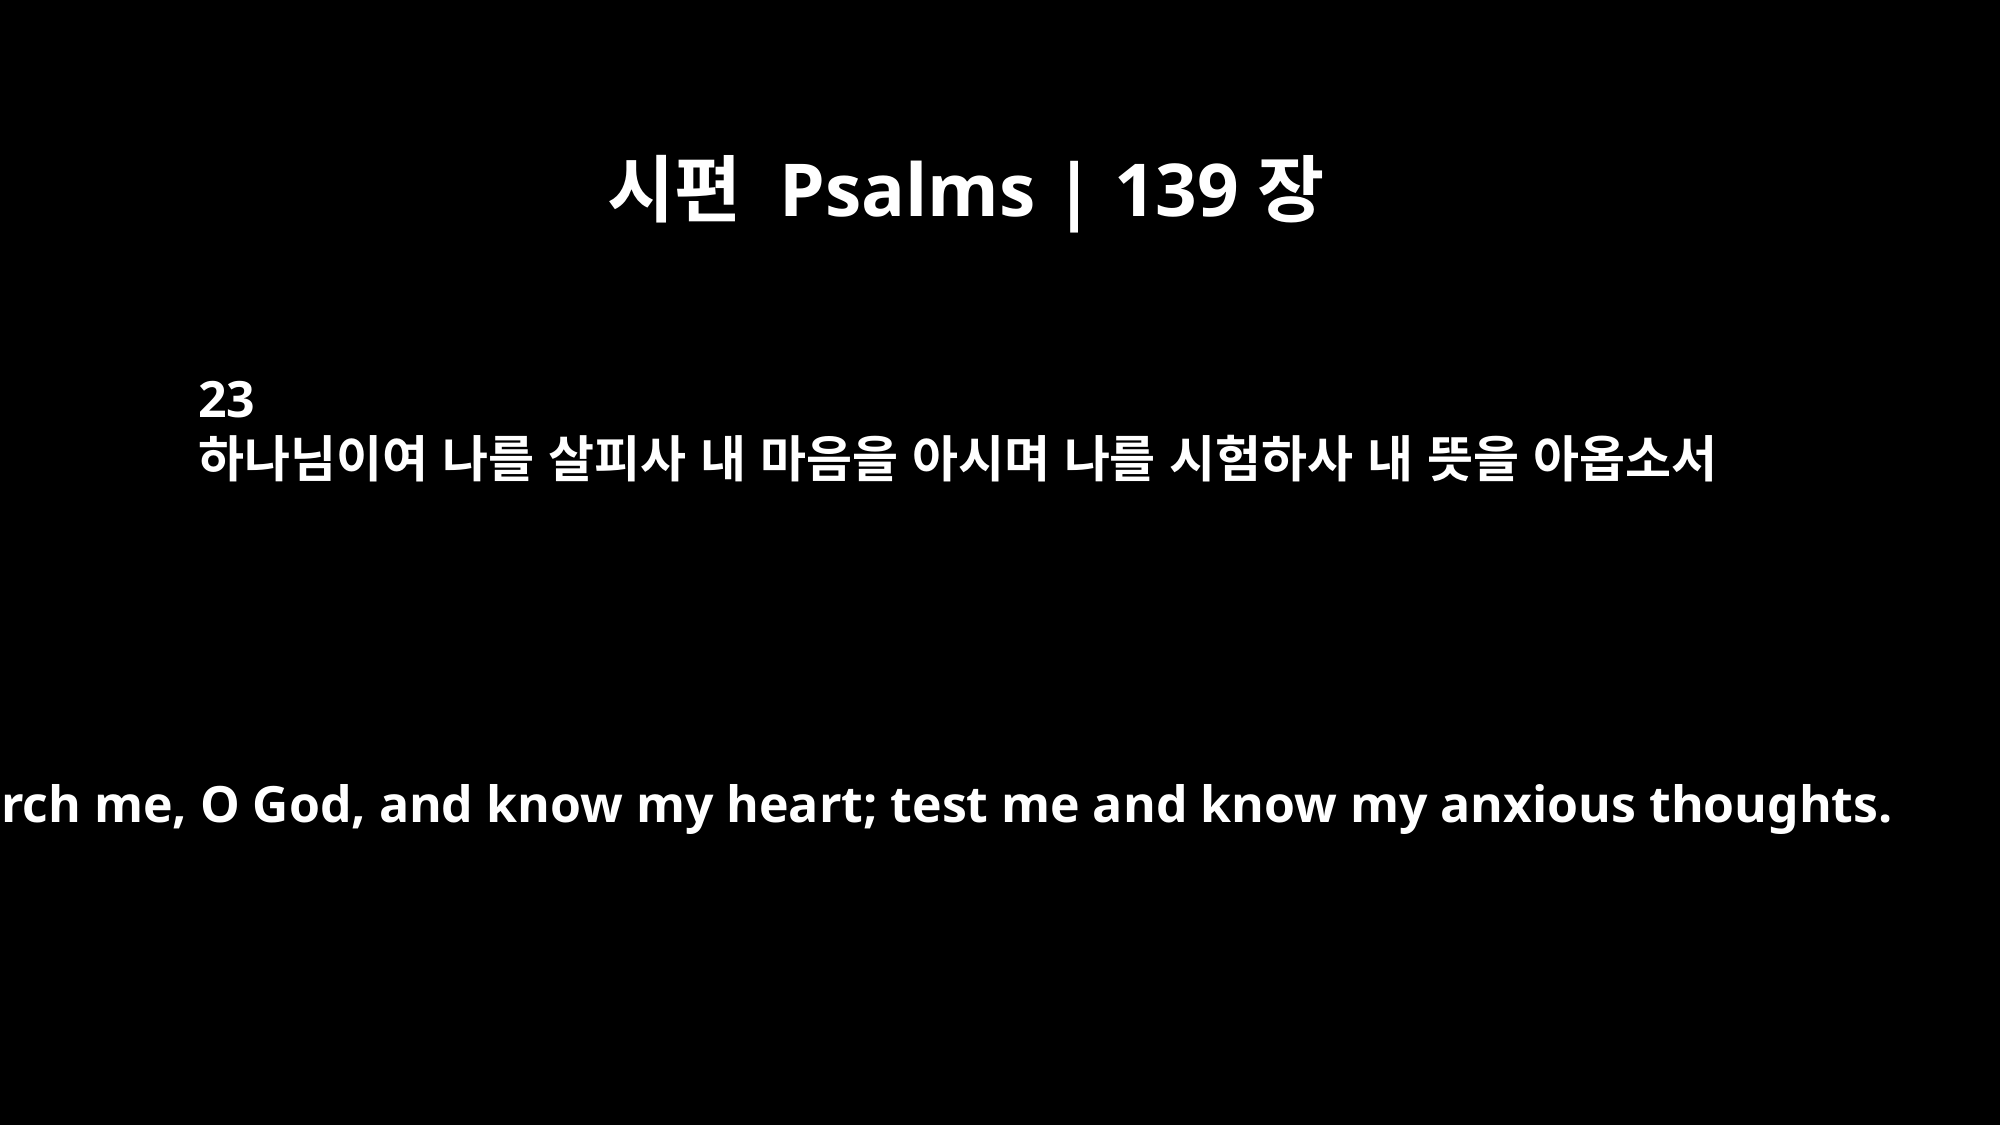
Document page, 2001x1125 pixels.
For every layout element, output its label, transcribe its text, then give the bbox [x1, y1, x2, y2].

text_box Search me, O God, and know my heart; test me and know my anxious thoughts. [0, 764, 1909, 840]
text_box 시편 Psalms | 139장 [592, 136, 1340, 239]
text_box 23 하나님이여 나를 살피사 내 마음을 아시며 나를 시험하사 내 뜻을 아옵소서 [183, 359, 1734, 495]
